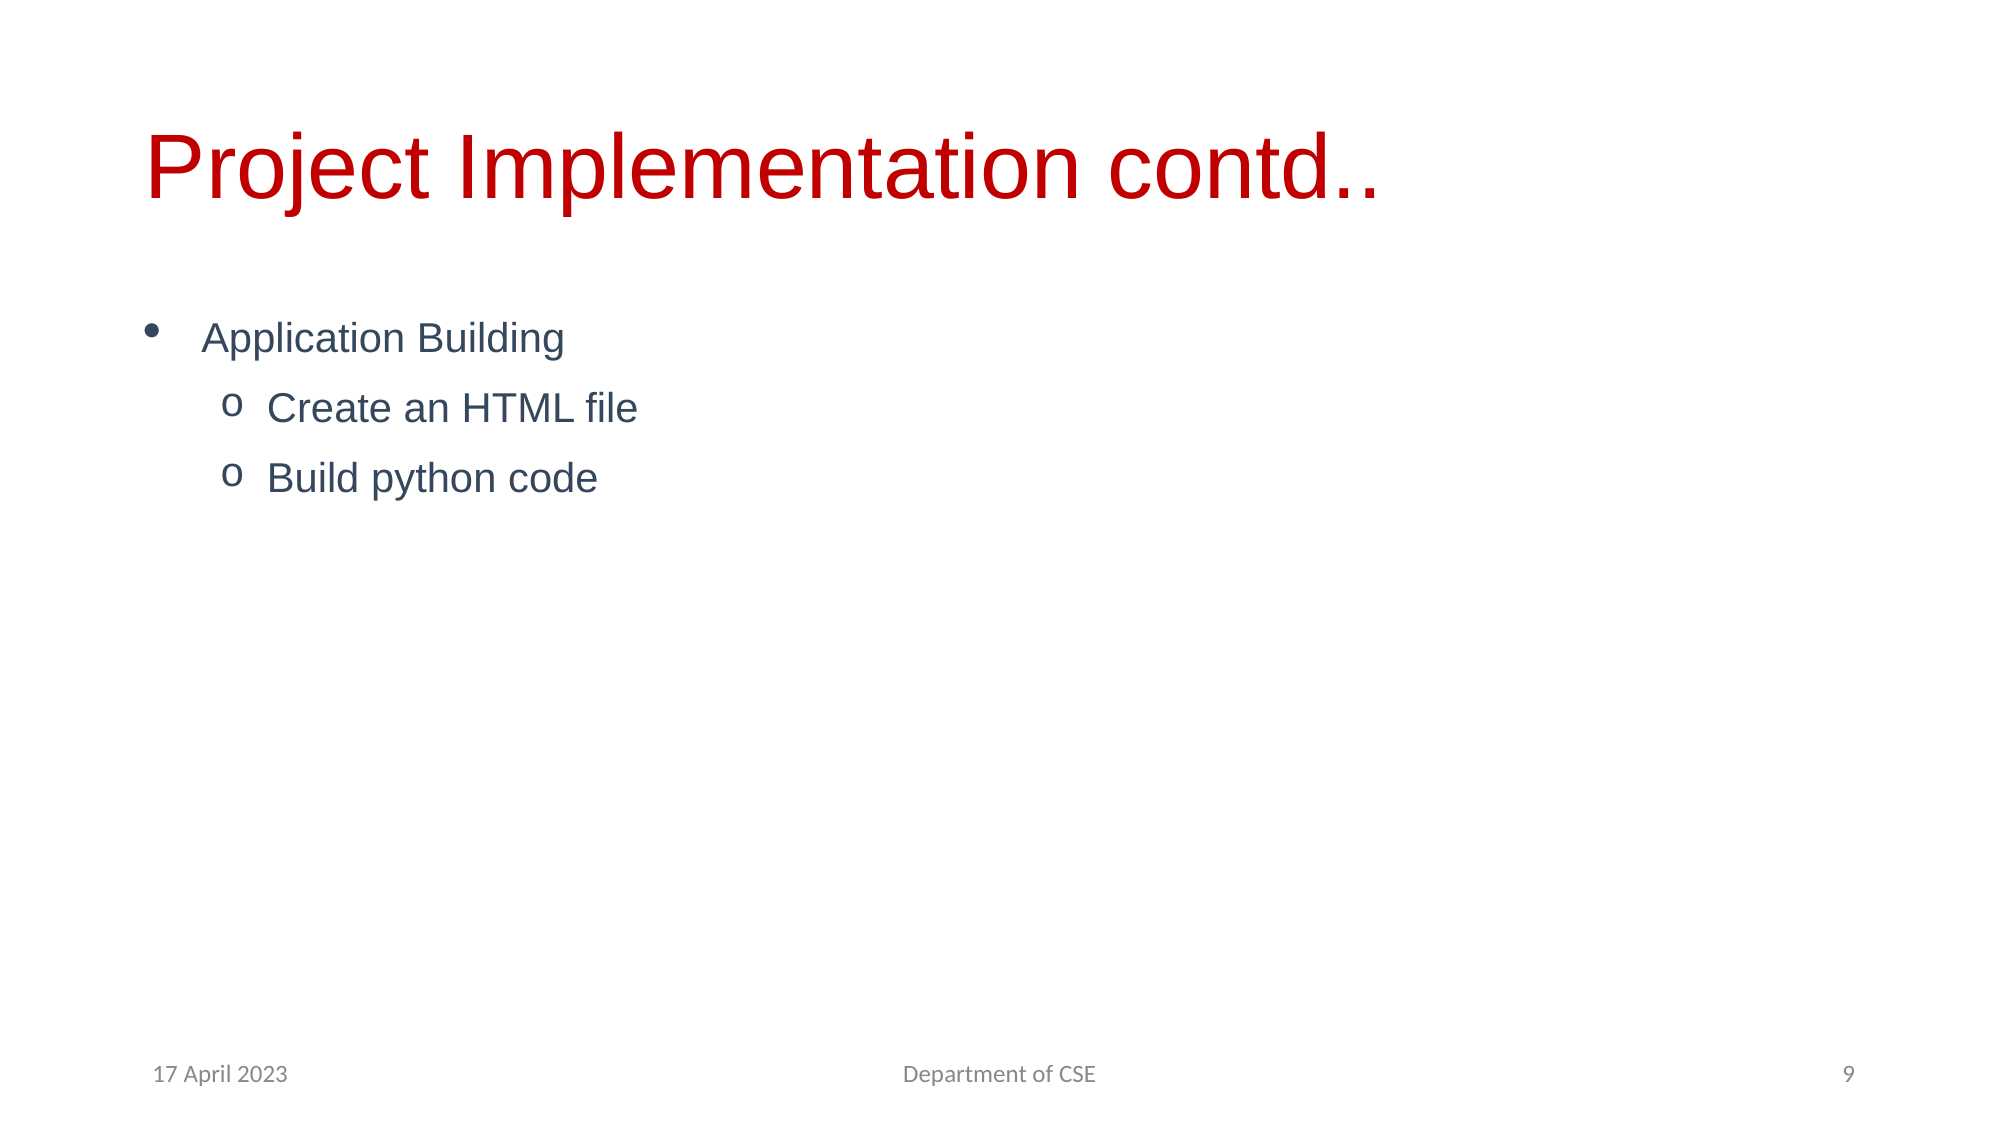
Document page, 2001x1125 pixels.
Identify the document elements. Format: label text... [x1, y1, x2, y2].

title Project Implementation contd.. [136, 59, 1863, 278]
slide_number 9 [1832, 1051, 1863, 1094]
text_box Department of CSE [669, 1050, 1330, 1095]
list Application Building Create an HTML file Build python code [136, 298, 1863, 1014]
text_box 17 April 2023 [144, 1050, 580, 1095]
